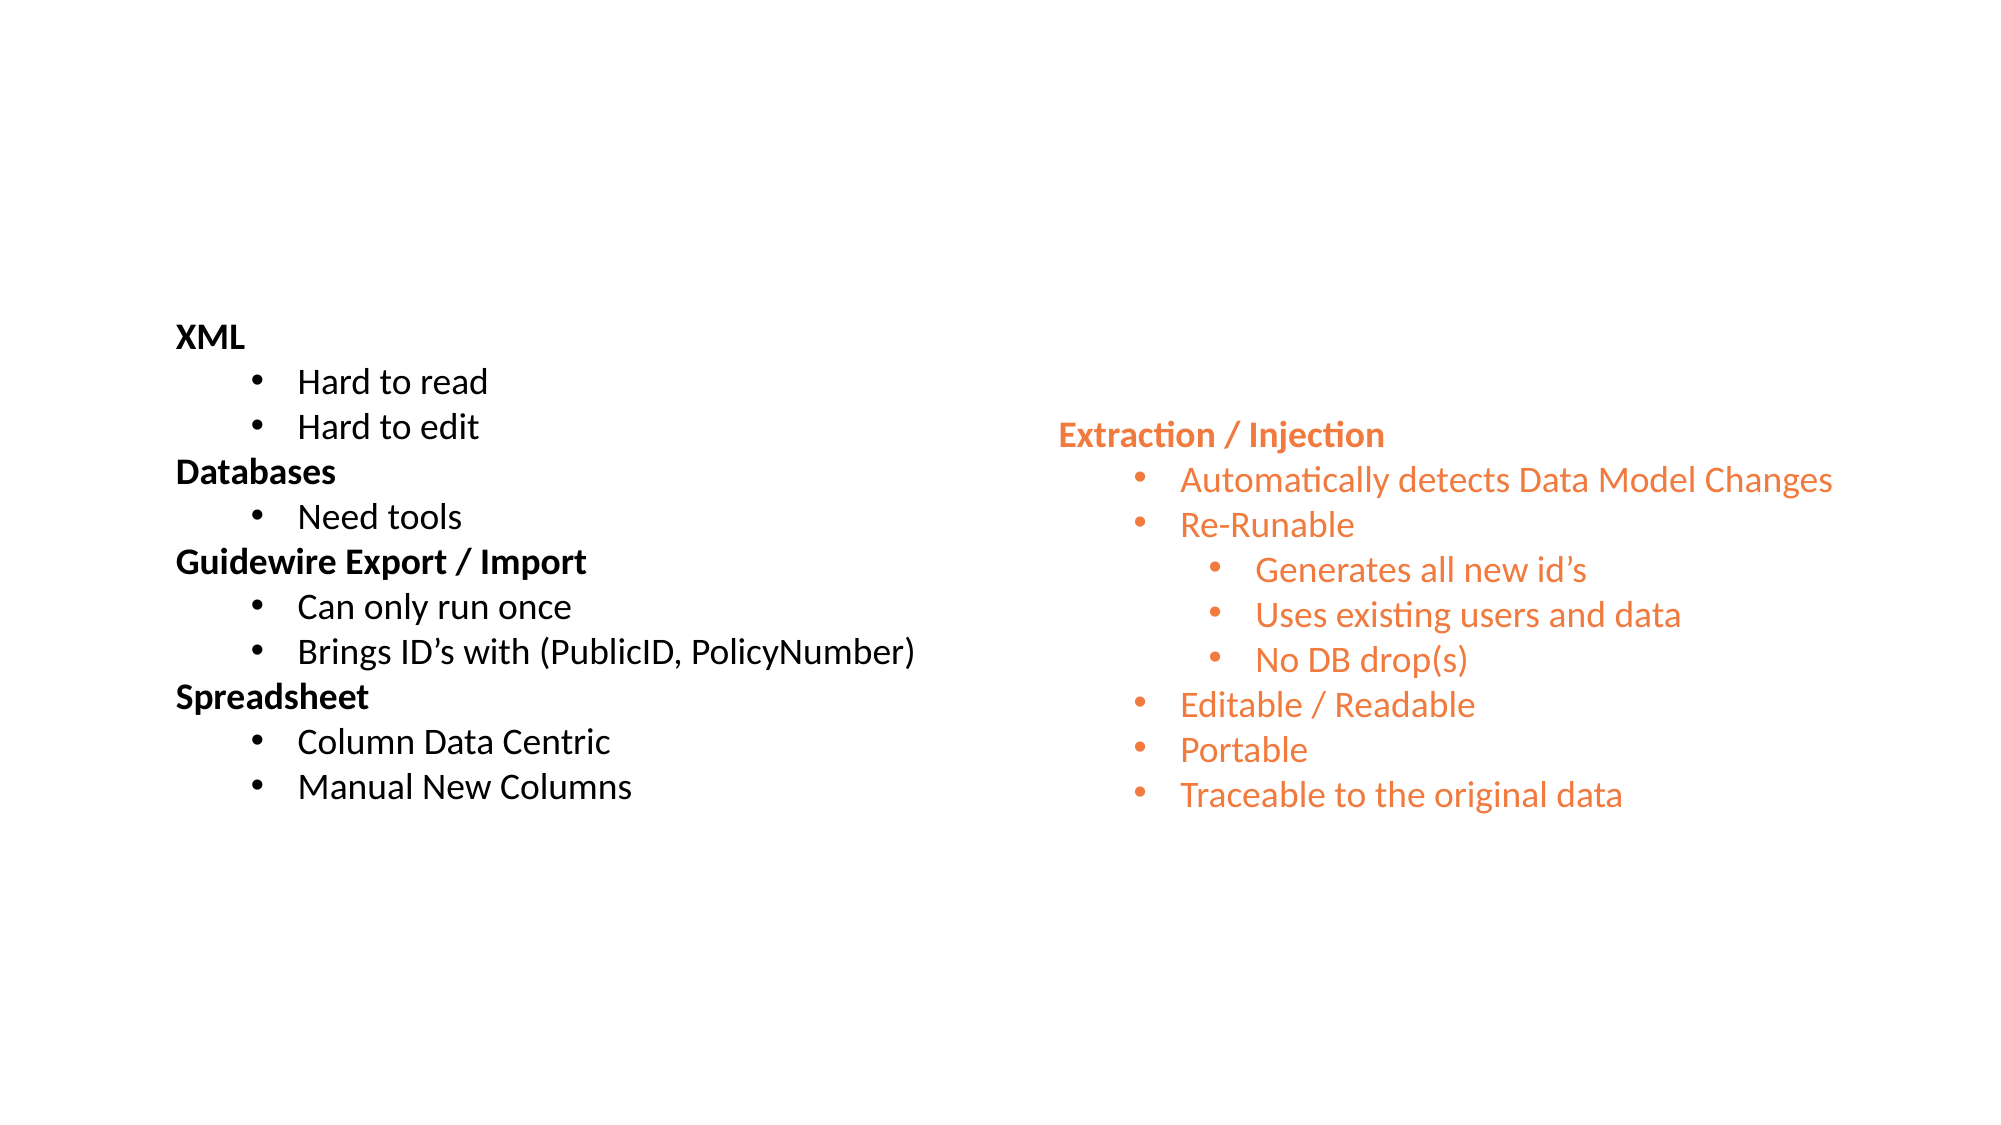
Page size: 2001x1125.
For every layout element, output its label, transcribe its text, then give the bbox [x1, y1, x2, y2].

text_box Extraction / Injection Automatically detects Data Model Changes Re-Runable Generates all new id’s Uses existing users and data No DB drop(s) Editable / Readable Portable Traceable to the original data [1043, 402, 1862, 822]
text_box XML Hard to read Hard to edit Databases Need tools Guidewire Export / Import Can only run once Brings ID’s with (PublicID, PolicyNumber) Spreadsheet Column Data Centric Manual New Columns [161, 304, 980, 815]
